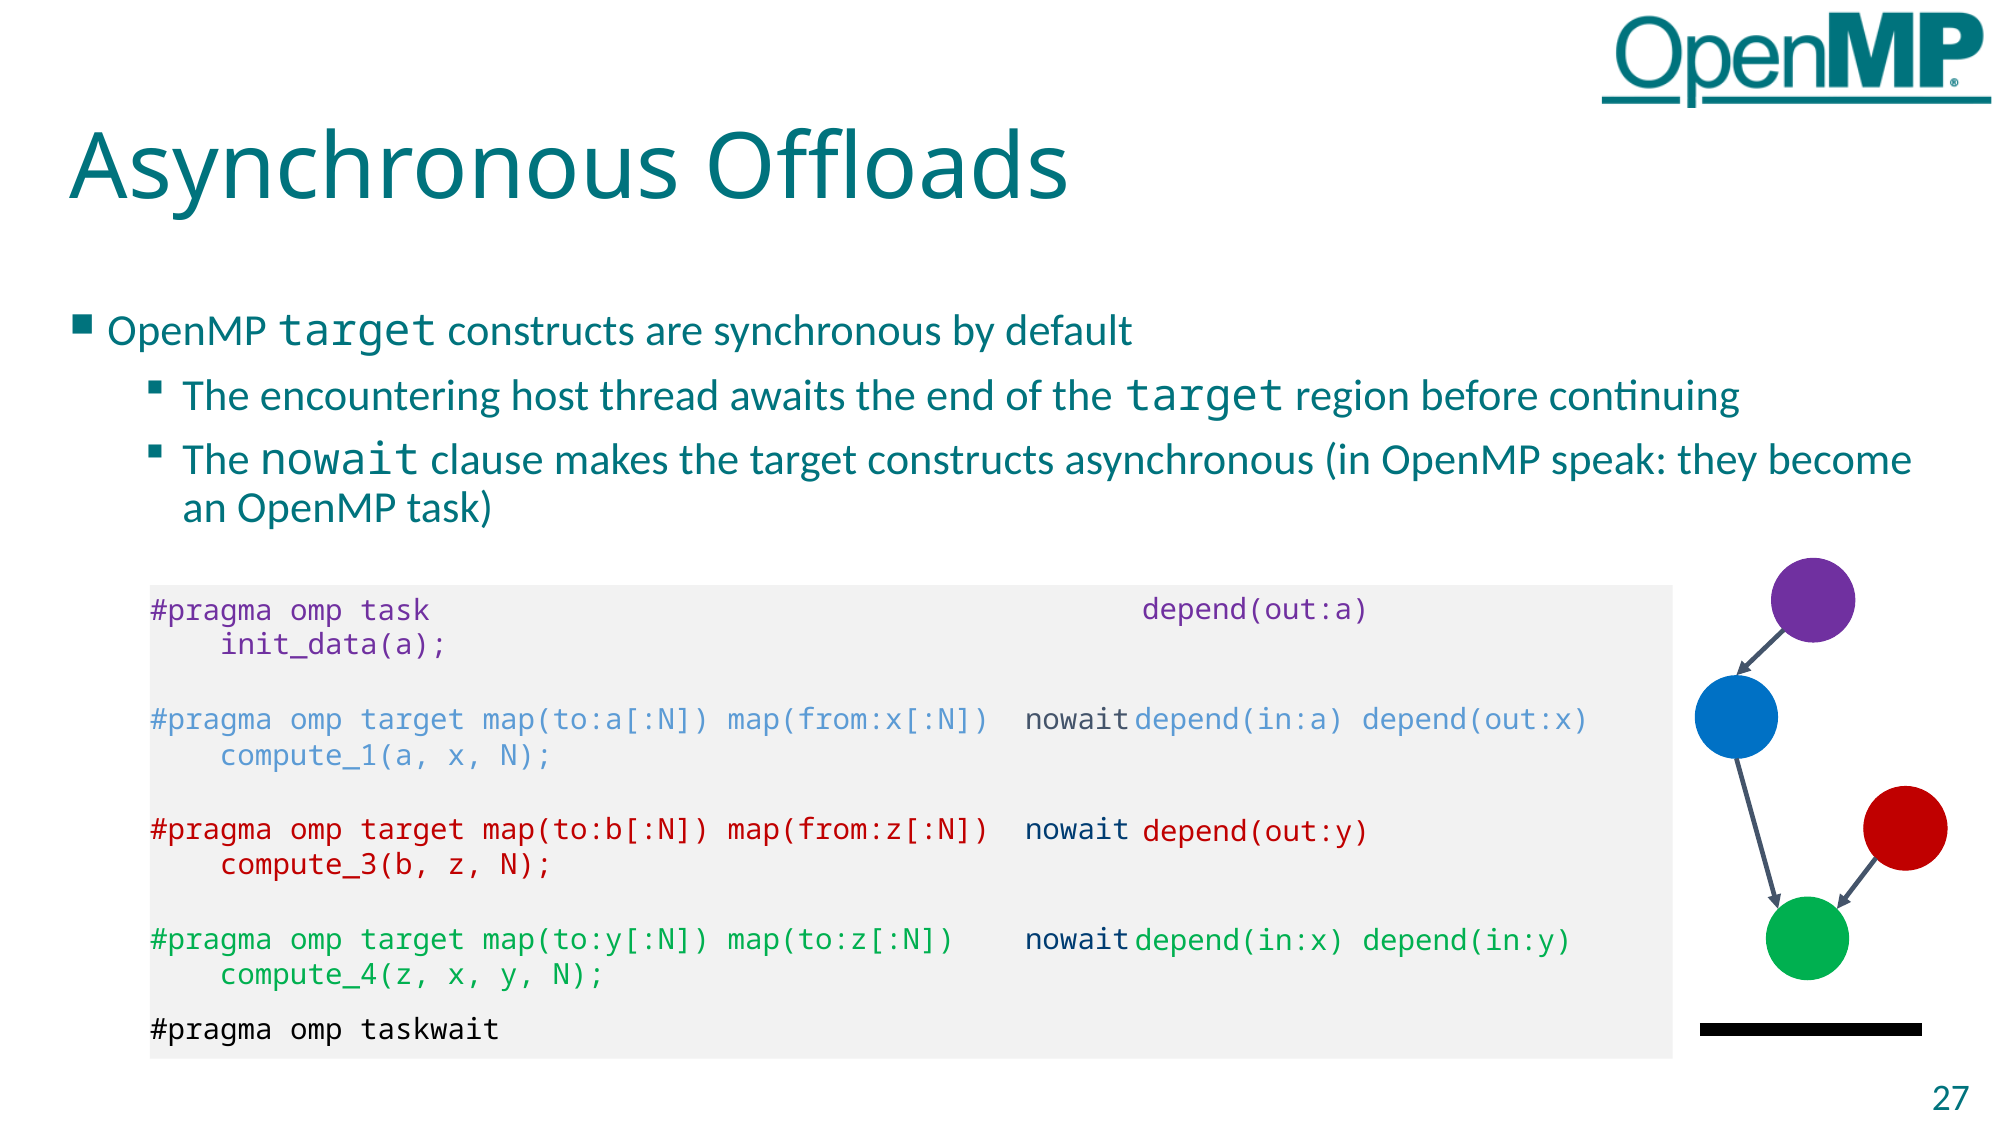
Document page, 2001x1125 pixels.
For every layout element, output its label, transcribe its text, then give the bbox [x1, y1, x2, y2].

text_box #pragma omp task init_data(a); #pragma omp target map(to:a[:N]) map(from:x[:N]) nowait compute_1(a, x, N); #pragma omp target map(to:b[:N]) map(from:z[:N]) nowait compute_3(b, z, N); #pragma omp target map(to:y[:N]) map(to:z[:N]) nowait compute_4(z, x, y, N); #pragma omp taskwait [149, 585, 1673, 1059]
slide_number 27 [1917, 1065, 2000, 1125]
text_box [1694, 674, 1779, 760]
list OpenMP target constructs are synchronous by default The encountering host thread awaits the end of the target region before continuing The nowait clause makes the target constructs asynchronous (in OpenMP speak: they become an OpenMP task) [55, 299, 1945, 1071]
text_box [1771, 557, 1856, 643]
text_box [1836, 857, 1876, 909]
text_box depend(out:a) [1142, 590, 1370, 626]
text_box [1863, 785, 1948, 871]
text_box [1736, 758, 1779, 909]
picture [1601, 7, 1992, 108]
title Asynchronous Offloads [55, 59, 1945, 278]
text_box depend(in:a) depend(out:x) [1134, 700, 1590, 736]
text_box depend(out:y) [1142, 811, 1371, 847]
text_box [1765, 895, 1850, 981]
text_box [1736, 629, 1784, 676]
text_box depend(in:x) depend(in:y) [1135, 921, 1573, 957]
